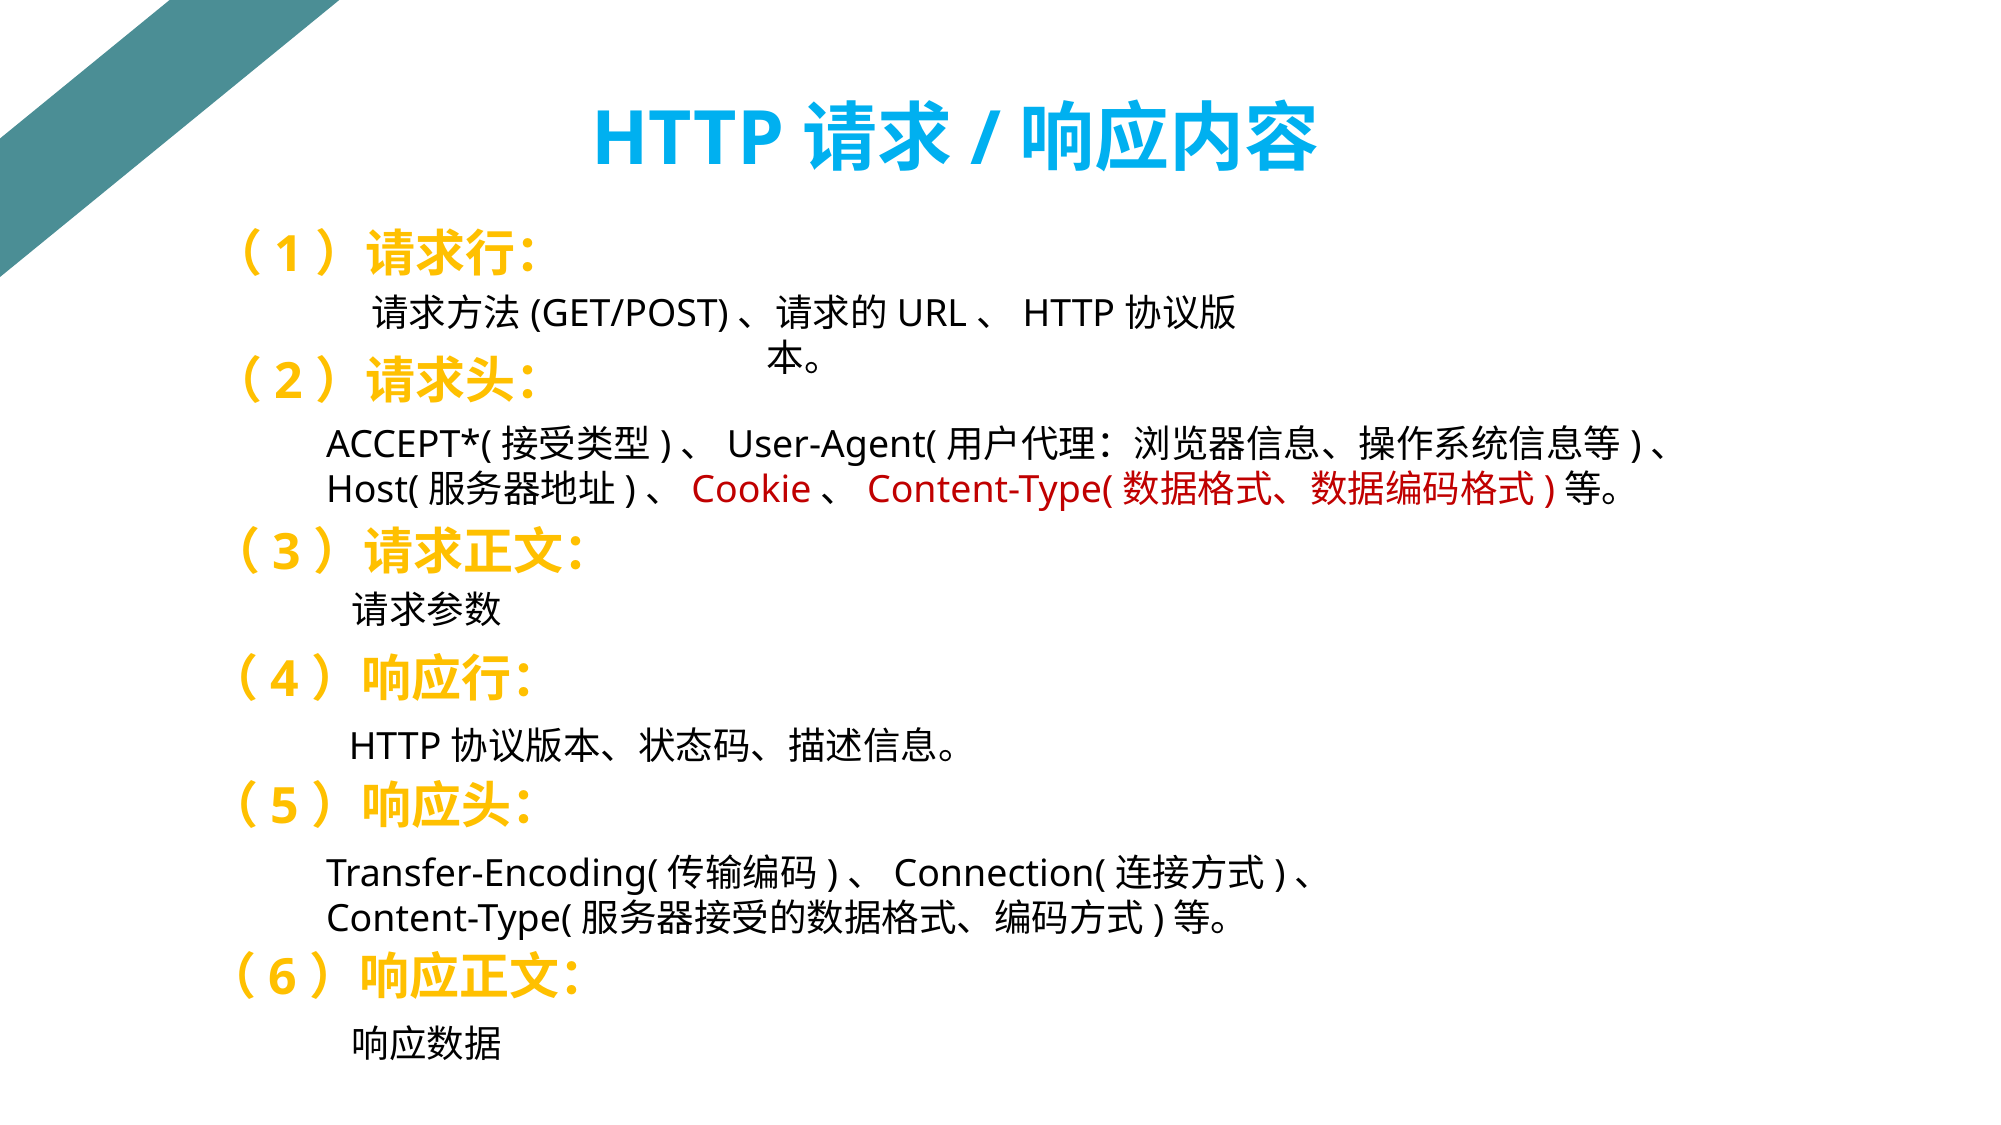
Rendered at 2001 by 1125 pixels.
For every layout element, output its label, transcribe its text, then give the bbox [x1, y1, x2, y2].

text_box （1）请求行： [197, 214, 580, 289]
text_box 响应数据 [336, 1012, 517, 1072]
text_box ACCEPT*(接受类型)、User-Agent(用户代理：浏览器信息、操作系统信息等)、 Host(服务器地址)、Cookie、Content-Type(数据格式、数据编码格式)等。 [311, 413, 1703, 518]
text_box HTTP请求/响应内容 [576, 82, 1335, 187]
text_box （6）响应正文： [192, 936, 625, 1012]
text_box （4）响应行： [193, 638, 576, 714]
text_box （2）请求头： [197, 341, 580, 417]
text_box 请求参数 [336, 578, 517, 638]
text_box Transfer-Encoding(传输编码)、Connection(连接方式)、 Content-Type(服务器接受的数据格式、编码方式)等。 [311, 841, 1347, 947]
text_box （3）请求正文： [196, 512, 629, 587]
text_box 请求方法(GET/POST)、请求的URL、HTTP协议版本。 [348, 281, 1260, 386]
text_box HTTP协议版本、状态码、描述信息。 [334, 714, 991, 774]
text_box （5）响应头： [193, 766, 576, 841]
